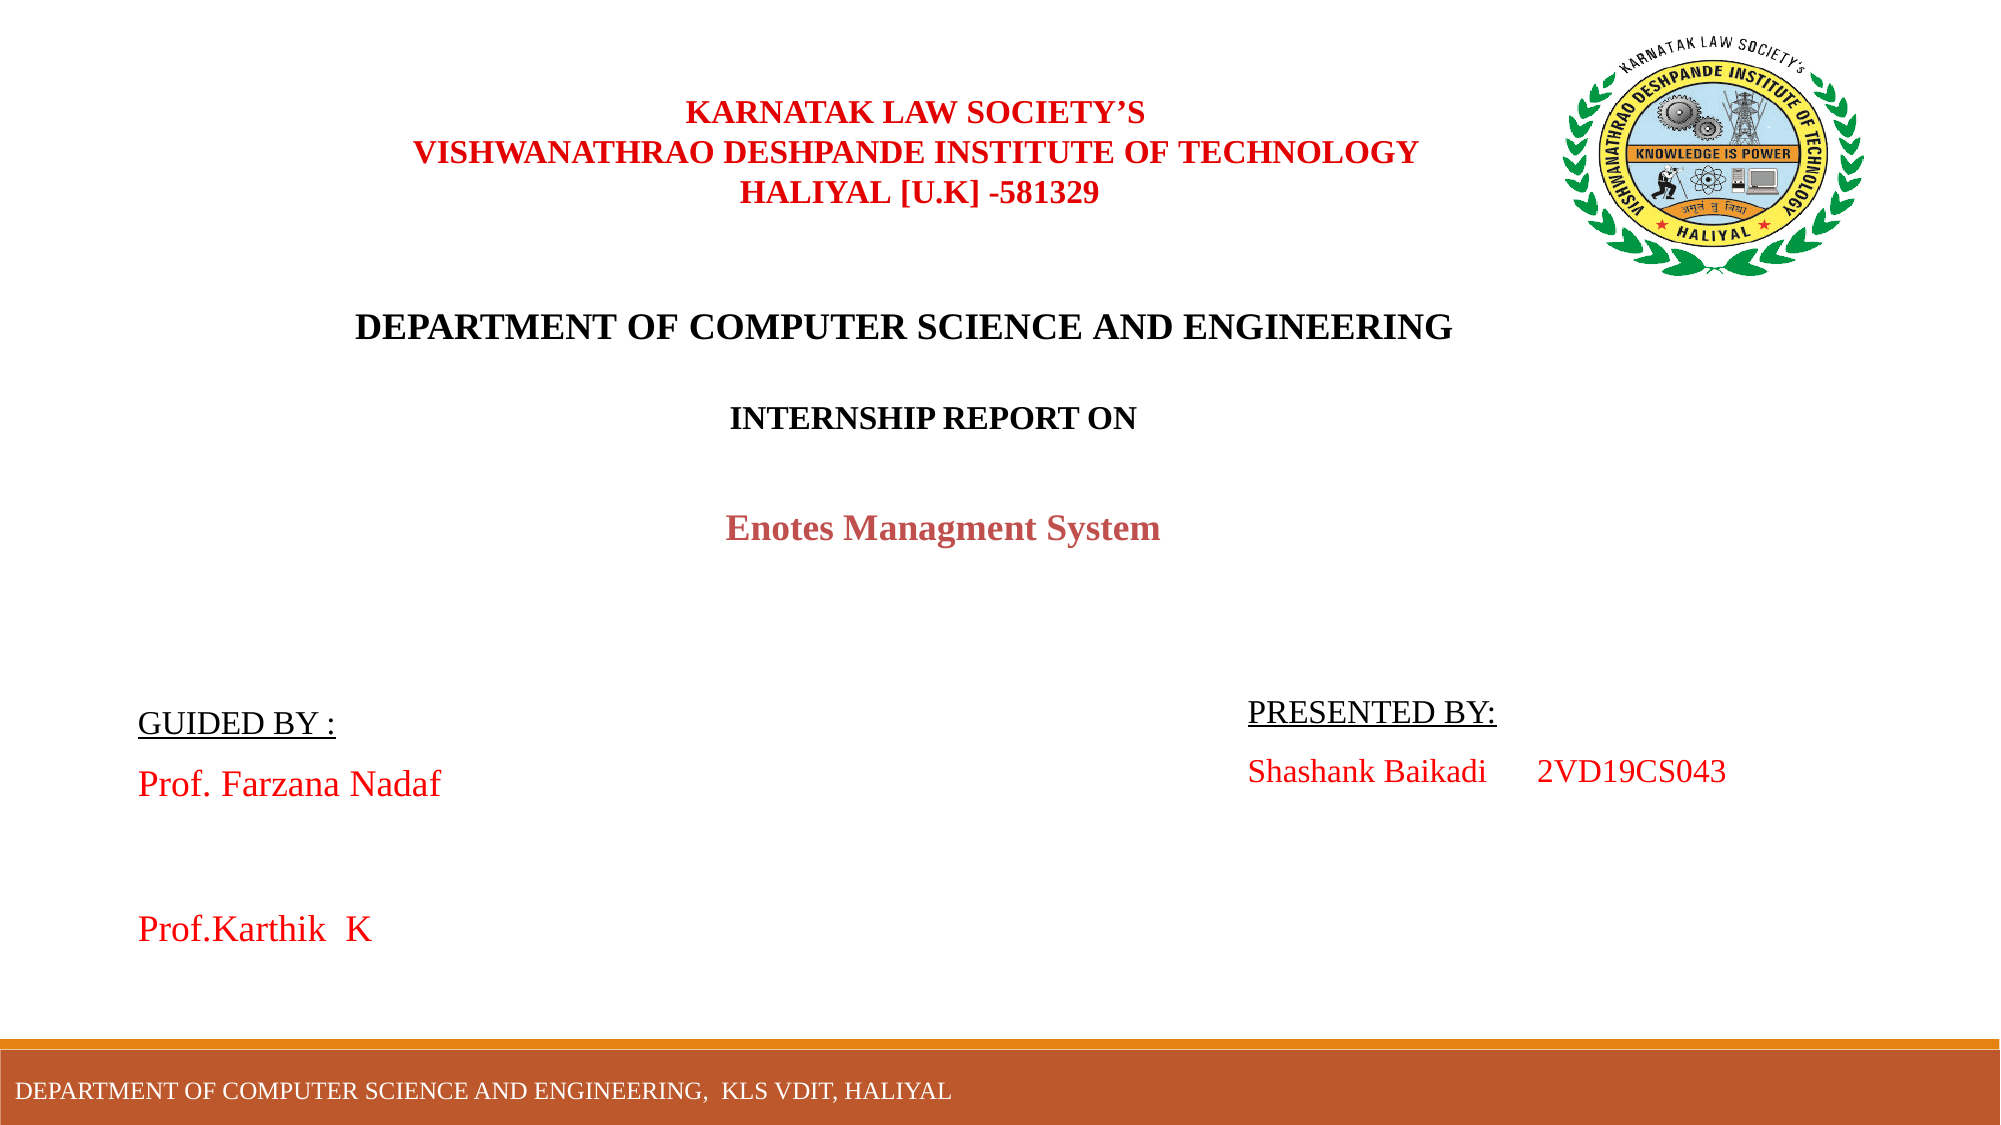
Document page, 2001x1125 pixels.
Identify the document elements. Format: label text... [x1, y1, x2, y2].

text_box PRESENTED BY: Shashank Baikadi 2VD19CS043 [1233, 679, 1964, 857]
text_box DEPARTMENT OF COMPUTER SCIENCE AND ENGINEERING, KLS VDIT, HALIYAL [0, 1067, 1494, 1112]
text_box KARNATAK LAW SOCIETY’S VISHWANATHRAO DESHPANDE INSTITUTE OF TECHNOLOGY HALIYAL [U.K] -581329 [105, 82, 1557, 218]
text_box GUIDED BY : Prof. Farzana Nadaf Prof.Karthik K [123, 691, 767, 1014]
picture [1559, 33, 1870, 278]
text_box DEPARTMENT OF COMPUTER SCIENCE AND ENGINEERING INTERNSHIP REPORT ON Enotes Managment System [321, 294, 1519, 556]
slide_number [1875, 1007, 1964, 1125]
